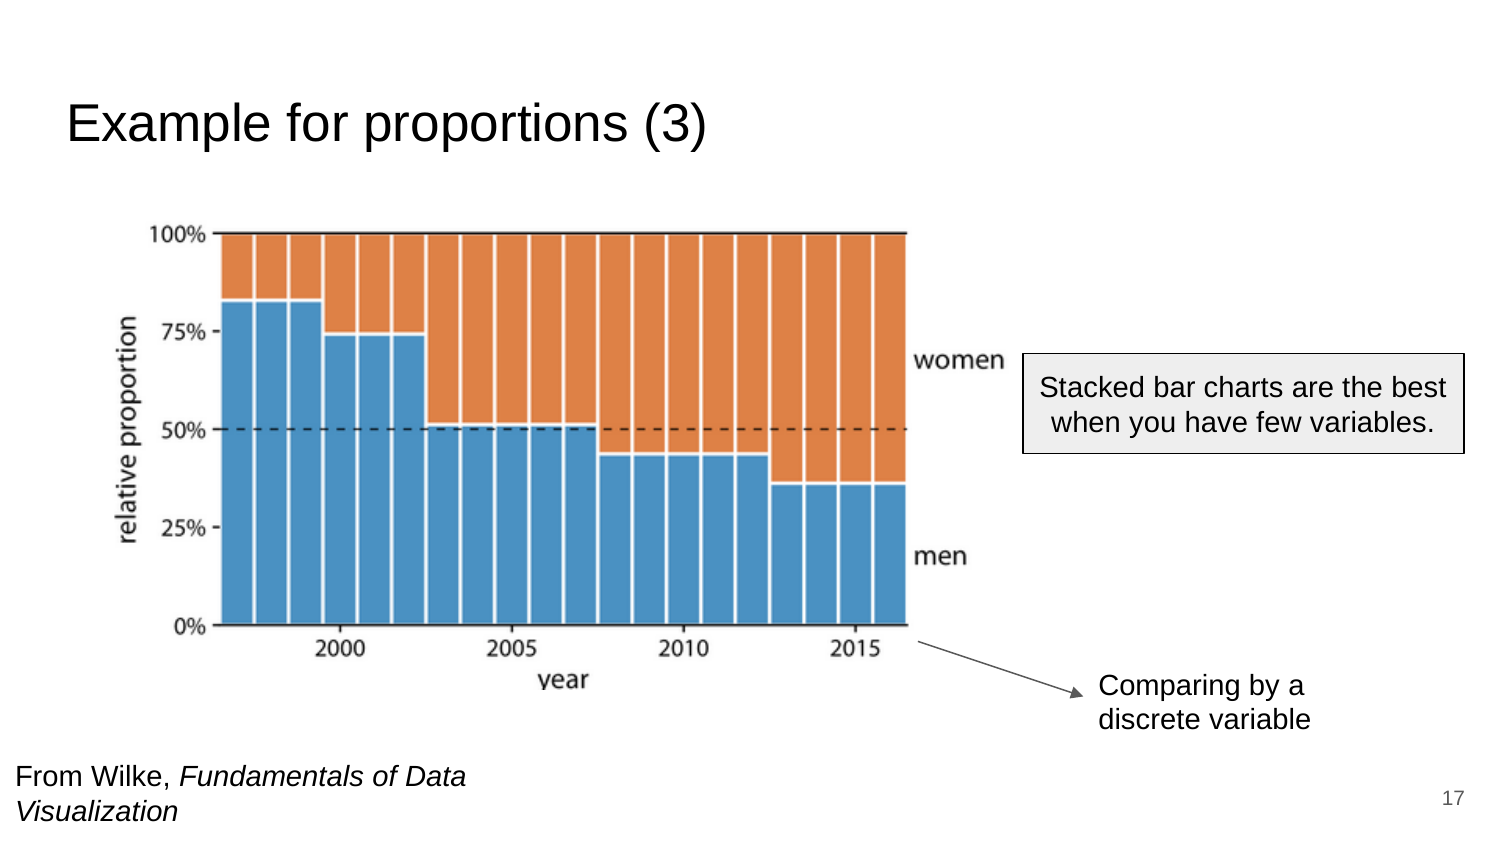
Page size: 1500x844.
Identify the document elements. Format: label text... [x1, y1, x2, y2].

title Example for proportions (3) [51, 72, 1449, 167]
text_box Stacked bar charts are the best when you have few variables. [1029, 353, 1464, 454]
text_box Comparing by a discrete variable [1083, 650, 1387, 751]
text_box From Wilke, Fundamentals of Data Visualization [0, 742, 491, 843]
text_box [917, 641, 1084, 697]
picture [74, 219, 1024, 691]
slide_number 17 [1389, 764, 1480, 830]
